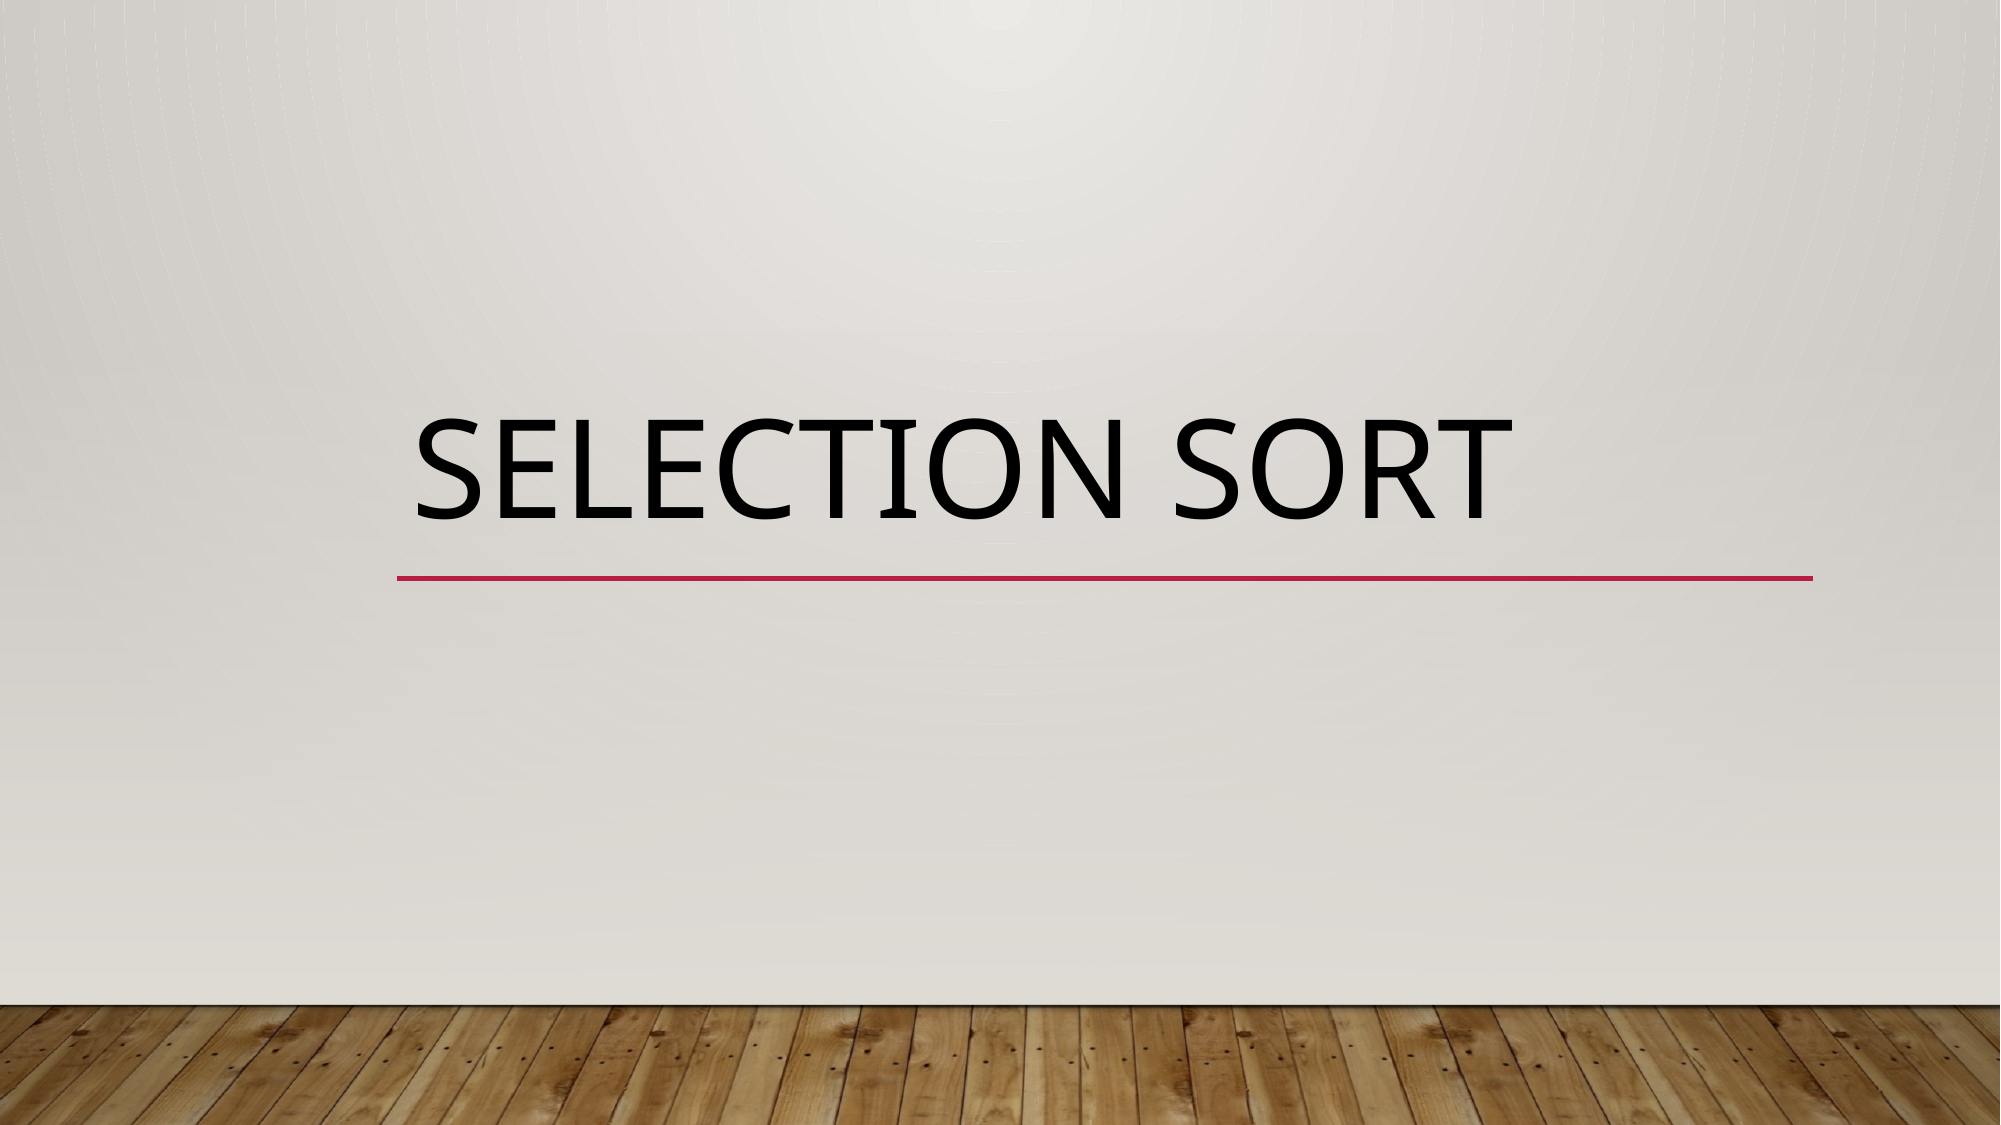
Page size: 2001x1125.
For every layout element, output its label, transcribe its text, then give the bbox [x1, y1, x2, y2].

picture [0, 1005, 2000, 1125]
title Selection Sort [396, 131, 1814, 549]
